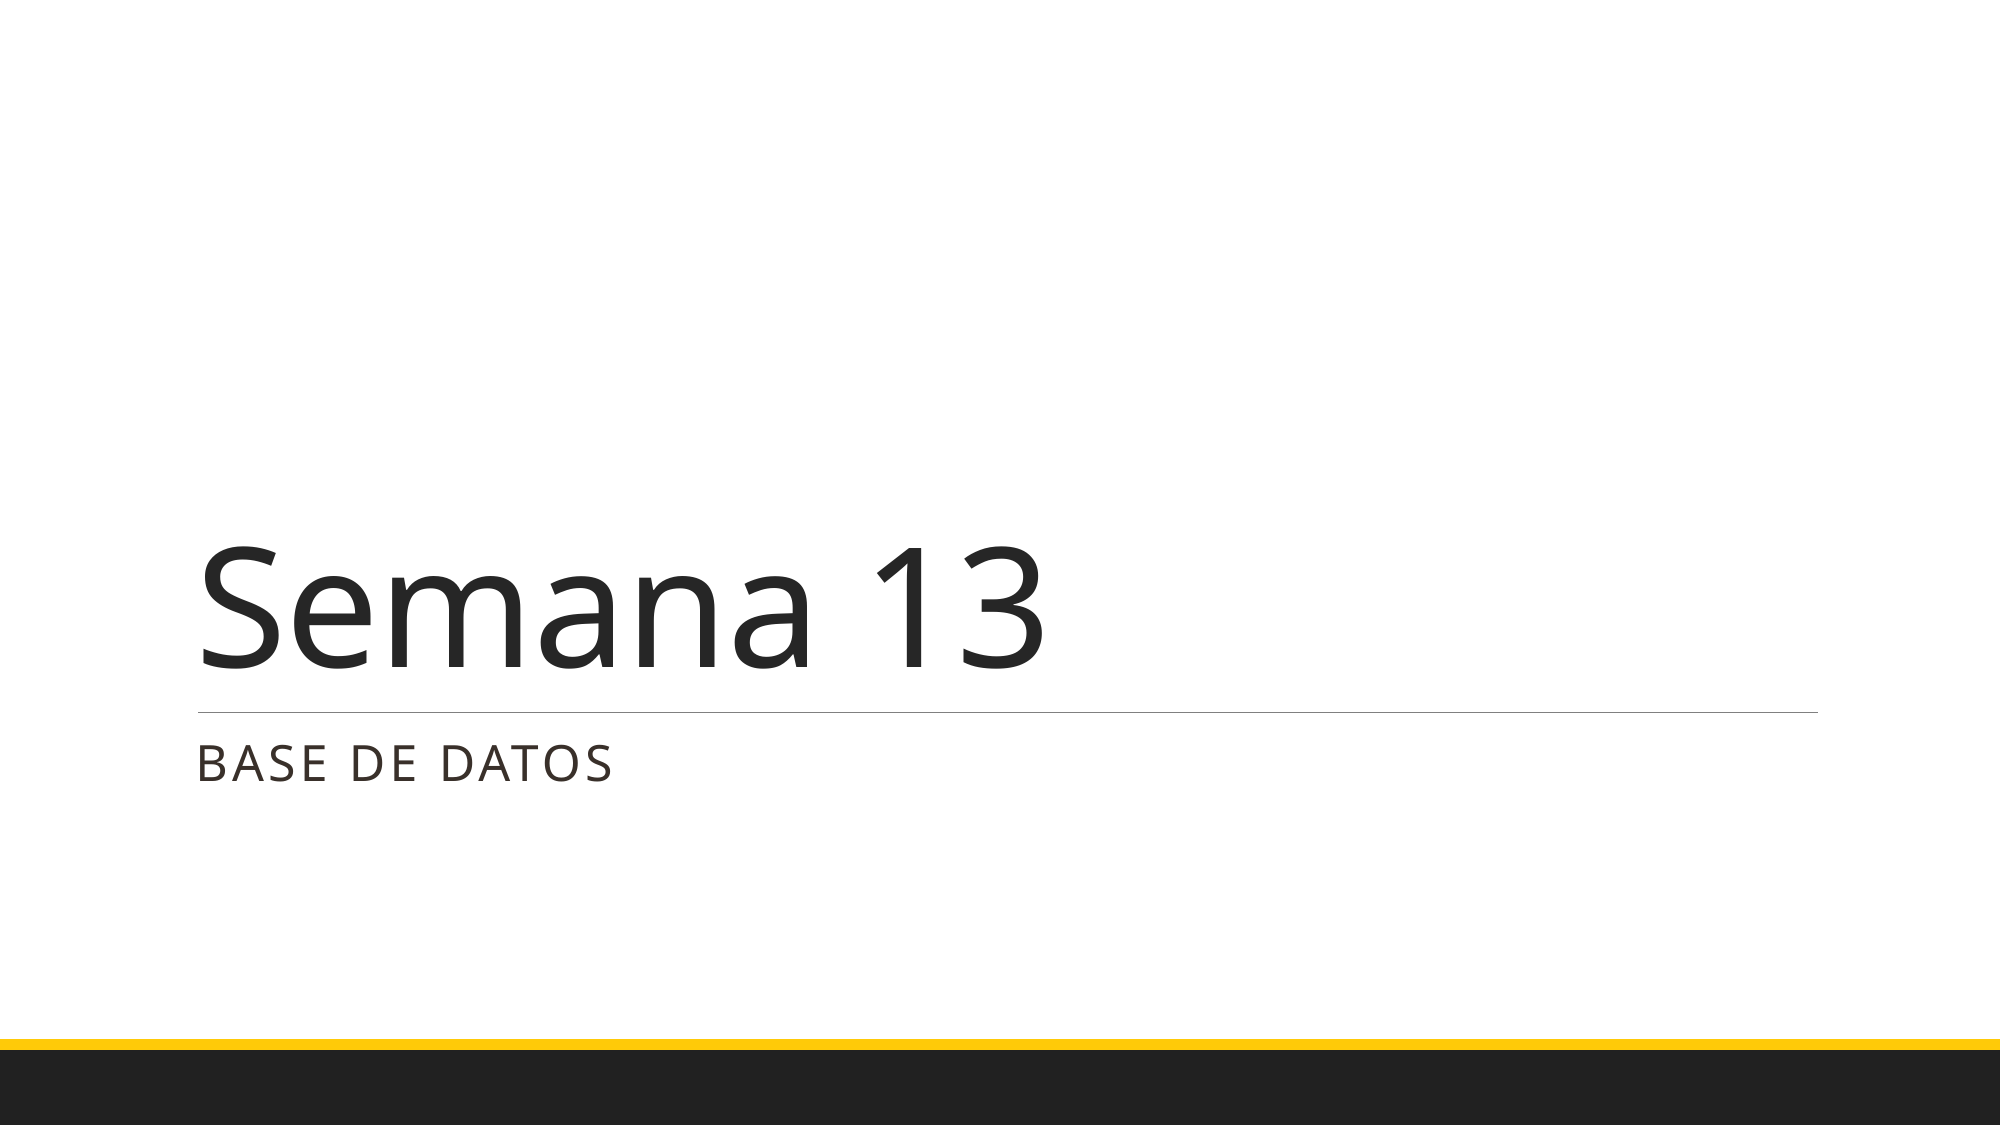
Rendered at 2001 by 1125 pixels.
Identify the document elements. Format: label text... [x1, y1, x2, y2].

title Semana 13 [180, 124, 1830, 710]
subtitle Base de datos [180, 730, 1831, 919]
